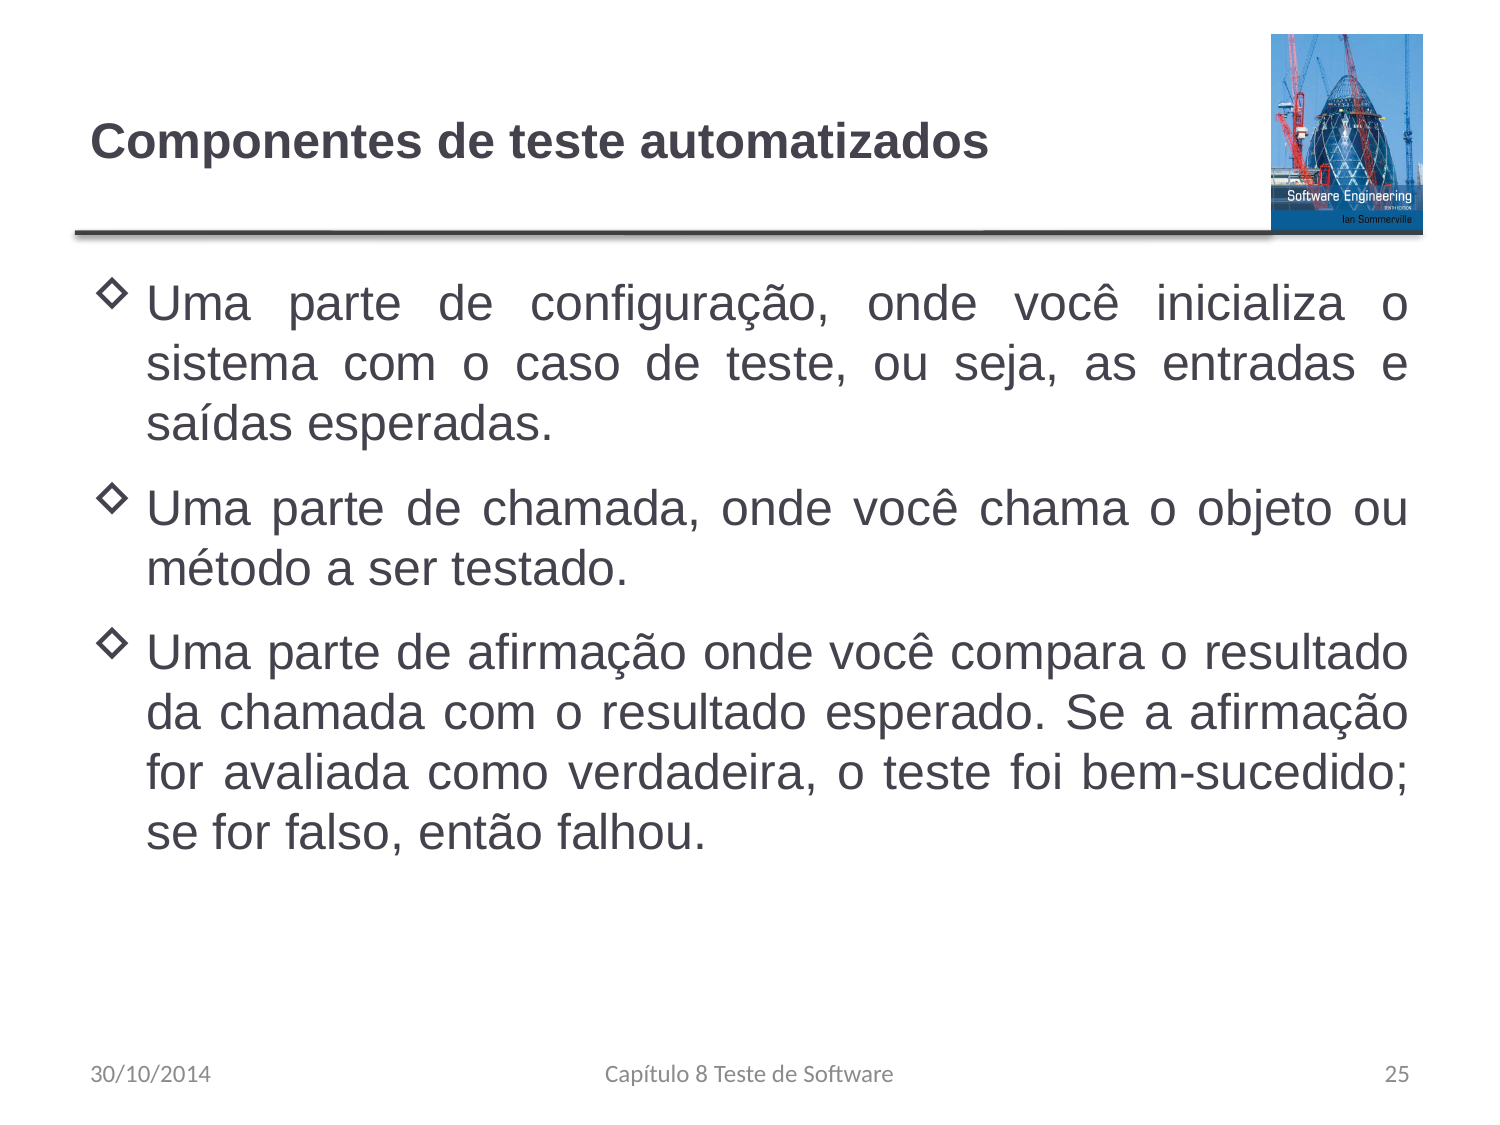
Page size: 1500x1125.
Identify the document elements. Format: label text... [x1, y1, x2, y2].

slide_number 25 [1074, 1042, 1425, 1103]
footer Capítulo 8 Teste de Software [512, 1042, 988, 1103]
title Componentes de teste automatizados [74, 44, 1272, 233]
list Uma parte de configuração, onde você inicializa o sistema com o caso de teste, ou seja, as entradas e saídas esperadas. Uma parte de chamada, onde você chama o objeto ou método a ser testado. Uma parte de afirmação onde você compara o resultado da chamada com o resultado esperado. Se a afirmação for avaliada como verdadeira, o teste foi bem-sucedido; se for falso, então falhou. [75, 262, 1425, 1005]
picture [1271, 34, 1423, 230]
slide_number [75, 1042, 425, 1103]
